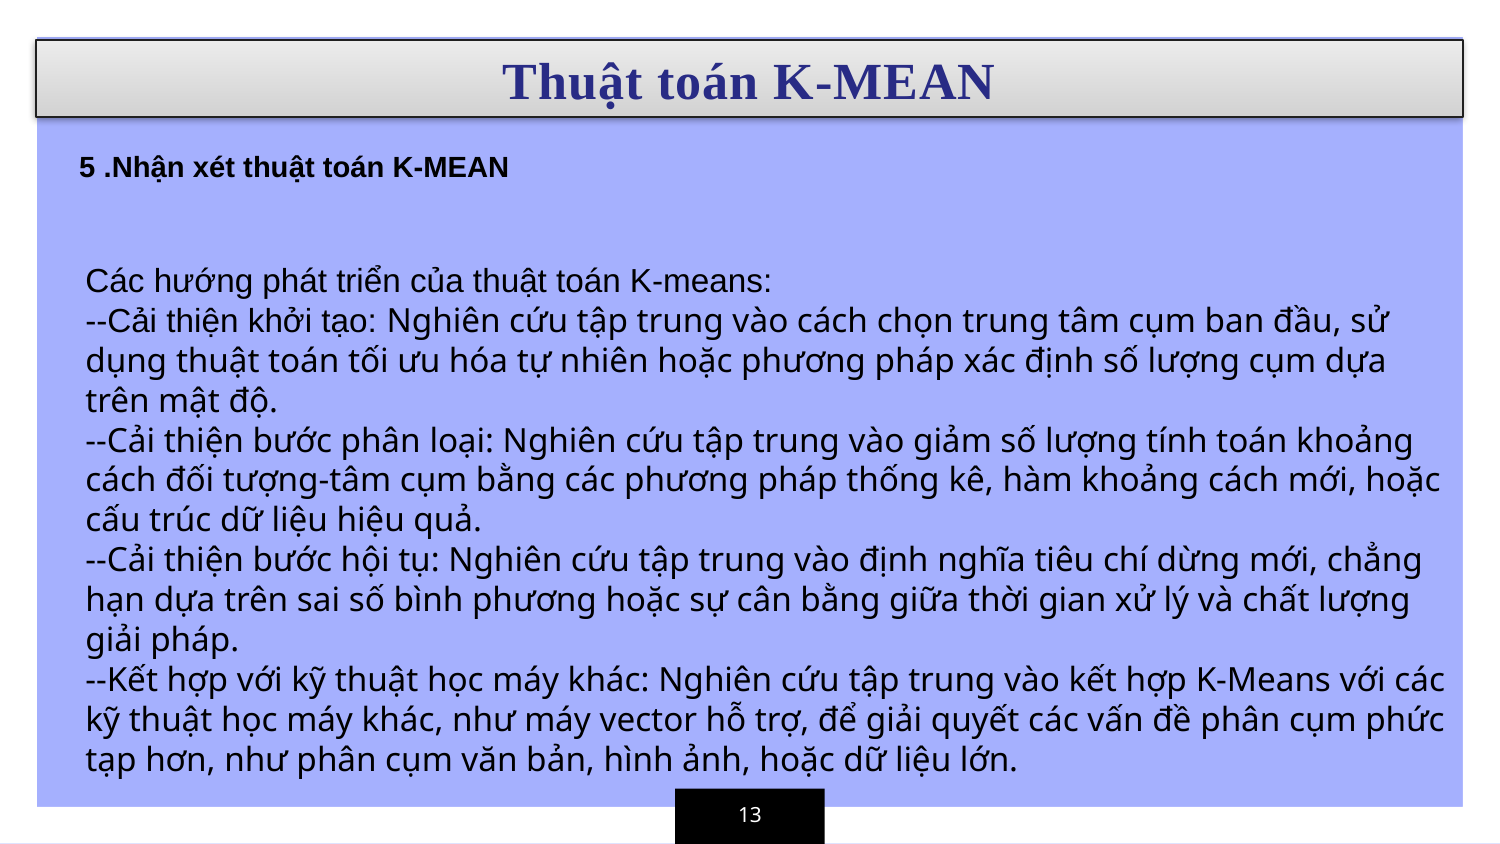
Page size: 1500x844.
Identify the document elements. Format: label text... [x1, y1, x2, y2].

slide_number 13 [675, 788, 825, 844]
text_box Thuật toán K-MEAN [35, 39, 1464, 118]
text_box 5 .Nhận xét thuật toán K-MEAN [64, 141, 815, 192]
text_box Các hướng phát triển của thuật toán K-means: --Cải thiện khởi tạo: Nghiên cứu tập trung vào cách chọn trung tâm cụm ban đầu, sử dụng thuật toán tối ưu hóa tự nhiên hoặc phương pháp xác định số lượng cụm dựa trên mật độ. --Cải thiện bước phân loại: Nghiên cứu tập trung vào giảm số lượng tính toán khoảng cách đối tượng-tâm cụm bằng các phương pháp thống kê, hàm khoảng cách mới, hoặc cấu trúc dữ liệu hiệu quả. --Cải thiện bước hội tụ: Nghiên cứu tập trung vào định nghĩa tiêu chí dừng mới, chẳng hạn dựa trên sai số bình phương hoặc sự cân bằng giữa thời gian xử lý và chất lượng giải pháp. --Kết hợp với kỹ thuật học máy khác: Nghiên cứu tập trung vào kết hợp K-Means với các kỹ thuật học máy khác, như máy vector hỗ trợ, để giải quyết các vấn đề phân cụm phức tạp hơn, như phân cụm văn bản, hình ảnh, hoặc dữ liệu lớn. [70, 251, 1463, 786]
